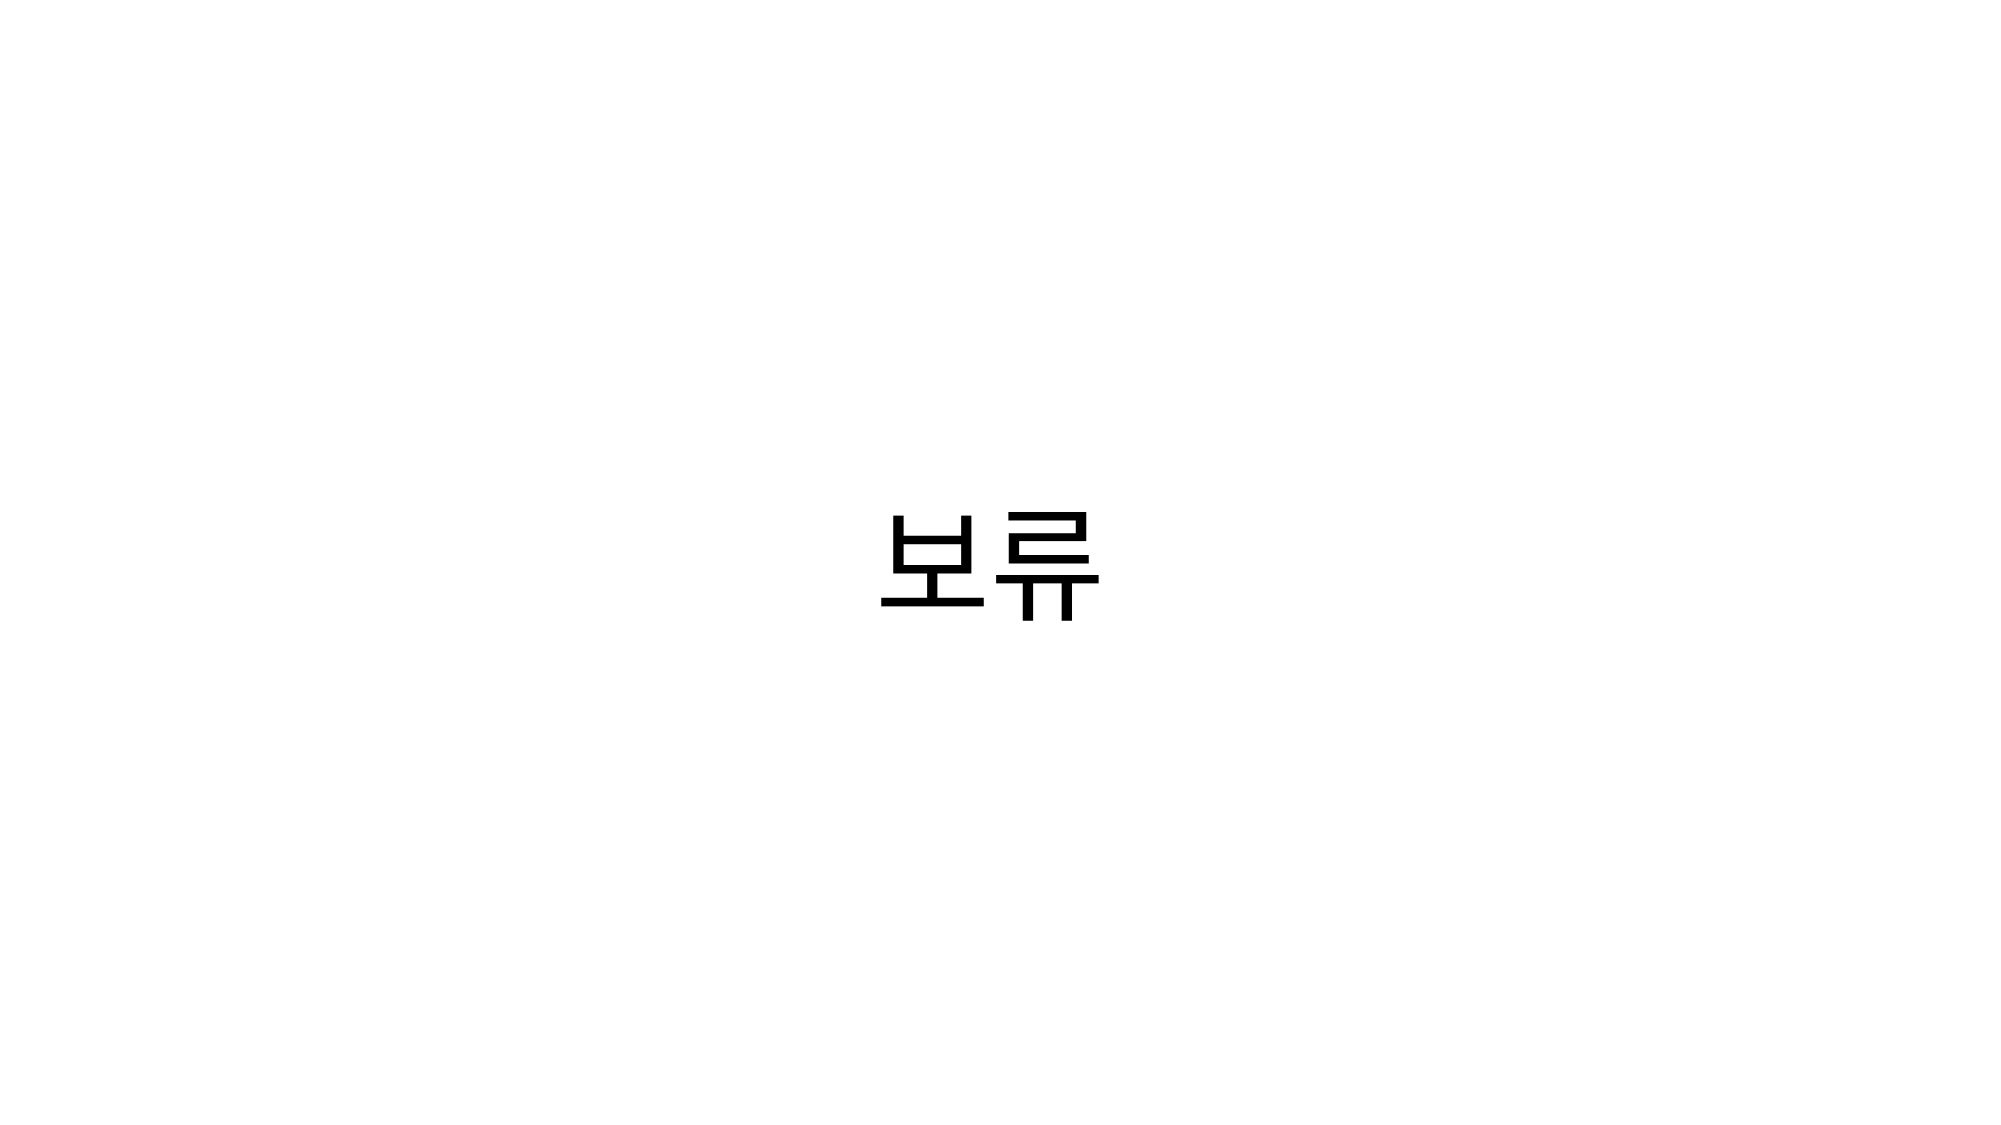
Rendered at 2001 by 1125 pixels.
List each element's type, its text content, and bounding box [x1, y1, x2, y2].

text_box 보류 [860, 479, 1139, 644]
